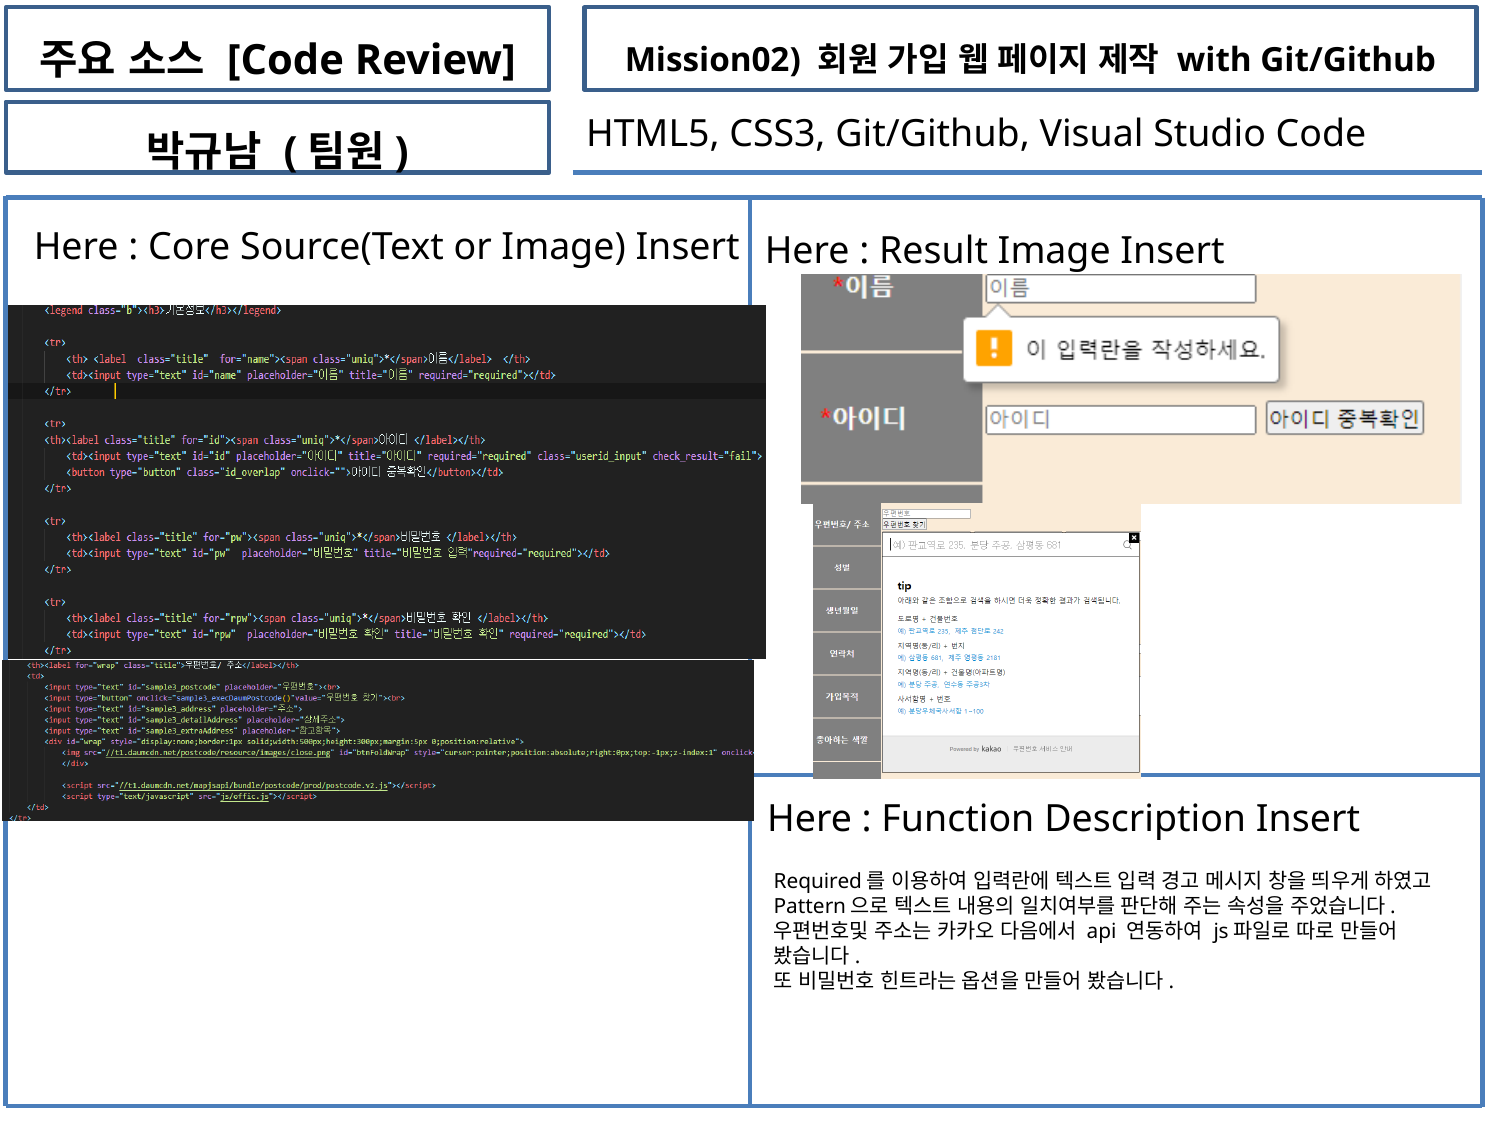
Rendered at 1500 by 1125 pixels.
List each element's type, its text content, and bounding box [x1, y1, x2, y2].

text_box 주요 소스 [Code Review] [4, 5, 551, 92]
text_box Here : Function Description Insert [754, 786, 1376, 847]
picture [2, 660, 754, 821]
text_box Required를 이용하여 입력란에 텍스트 입력 경고 메시지 창을 띄우게 하였고 Pattern으로 텍스트 내용의 일치여부를 판단해 주는 속성을 주었습니다. 우편번호및 주소는 카카오 다음에서 api 연동하여 js파일로 따로 만들어 봤습니다. 또 비밀번호 힌트라는 옵션을 만들어 봤습니다. [758, 860, 1462, 1000]
text_box 박규남 (팀원) [4, 100, 551, 175]
text_box Here : Result Image Insert [754, 218, 1240, 279]
picture [8, 305, 766, 659]
text_box Mission02) 회원 가입 웹 페이지 제작 with Git/Github [582, 5, 1479, 92]
picture [801, 273, 1462, 780]
text_box Here : Core Source(Text or Image) Insert [18, 214, 745, 275]
text_box HTML5, CSS3, Git/Github, Visual Studio Code [571, 101, 1382, 162]
